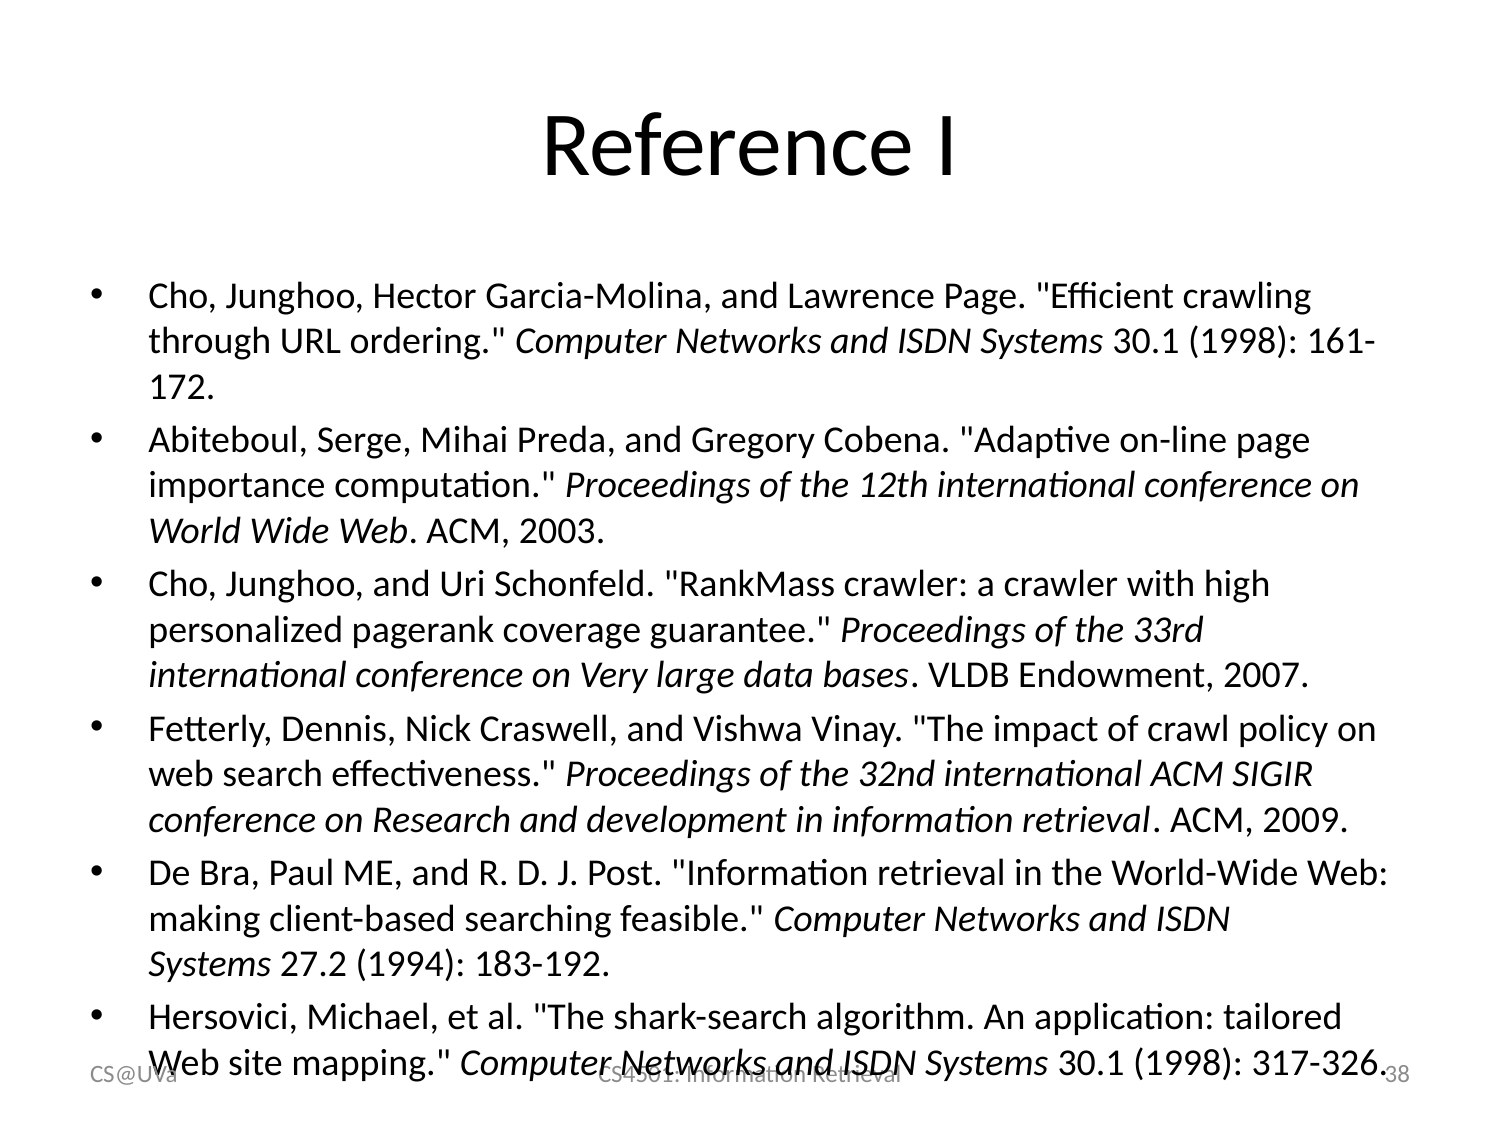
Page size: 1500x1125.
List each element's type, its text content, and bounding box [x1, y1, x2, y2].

slide_number CS@UVa [75, 1042, 425, 1103]
title Reference I [75, 45, 1425, 233]
slide_number 38 [1074, 1042, 1425, 1103]
list Cho, Junghoo, Hector Garcia-Molina, and Lawrence Page. "Efficient crawling through URL ordering." Computer Networks and ISDN Systems 30.1 (1998): 161-172. Abiteboul, Serge, Mihai Preda, and Gregory Cobena. "Adaptive on-line page importance computation." Proceedings of the 12th international conference on World Wide Web. ACM, 2003. Cho, Junghoo, and Uri Schonfeld. "RankMass crawler: a crawler with high personalized pagerank coverage guarantee." Proceedings of the 33rd international conference on Very large data bases. VLDB Endowment, 2007. Fetterly, Dennis, Nick Craswell, and Vishwa Vinay. "The impact of crawl policy on web search effectiveness." Proceedings of the 32nd international ACM SIGIR conference on Research and development in information retrieval. ACM, 2009. De Bra, Paul ME, and R. D. J. Post. "Information retrieval in the World-Wide Web: making client-based searching feasible." Computer Networks and ISDN Systems 27.2 (1994): 183-192. Hersovici, Michael, et al. "The shark-search algorithm. An application: tailored Web site mapping." Computer Networks and ISDN Systems 30.1 (1998): 317-326. [75, 262, 1425, 1113]
footer CS4501: Information Retrieval [512, 1042, 988, 1103]
